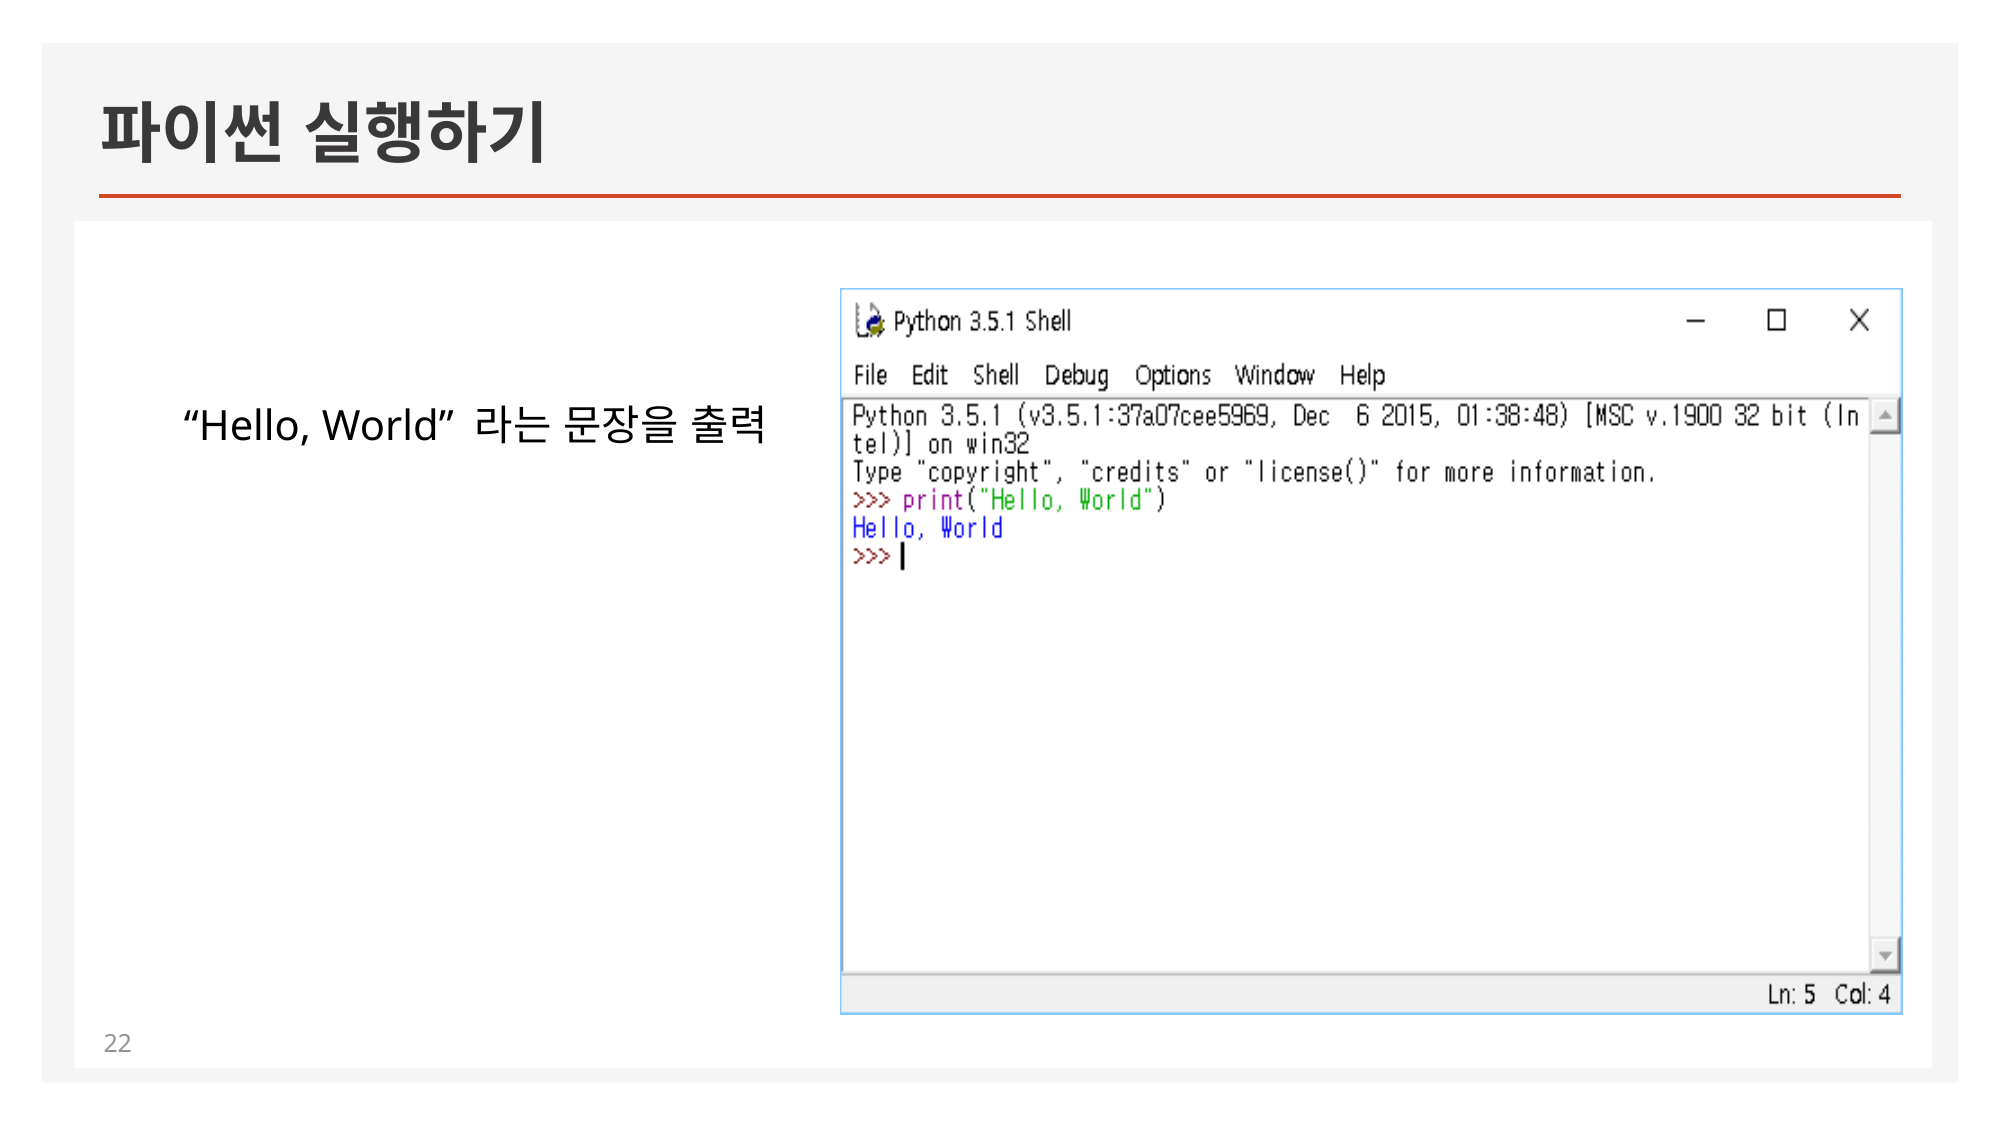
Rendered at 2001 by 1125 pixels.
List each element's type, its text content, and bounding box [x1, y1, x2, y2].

slide_number 22 [88, 1015, 626, 1075]
title 파이썬 실행하기 [85, 73, 1465, 179]
text_box “Hello, World” 라는 문장을 출력 [168, 400, 806, 679]
picture [840, 288, 1903, 1016]
